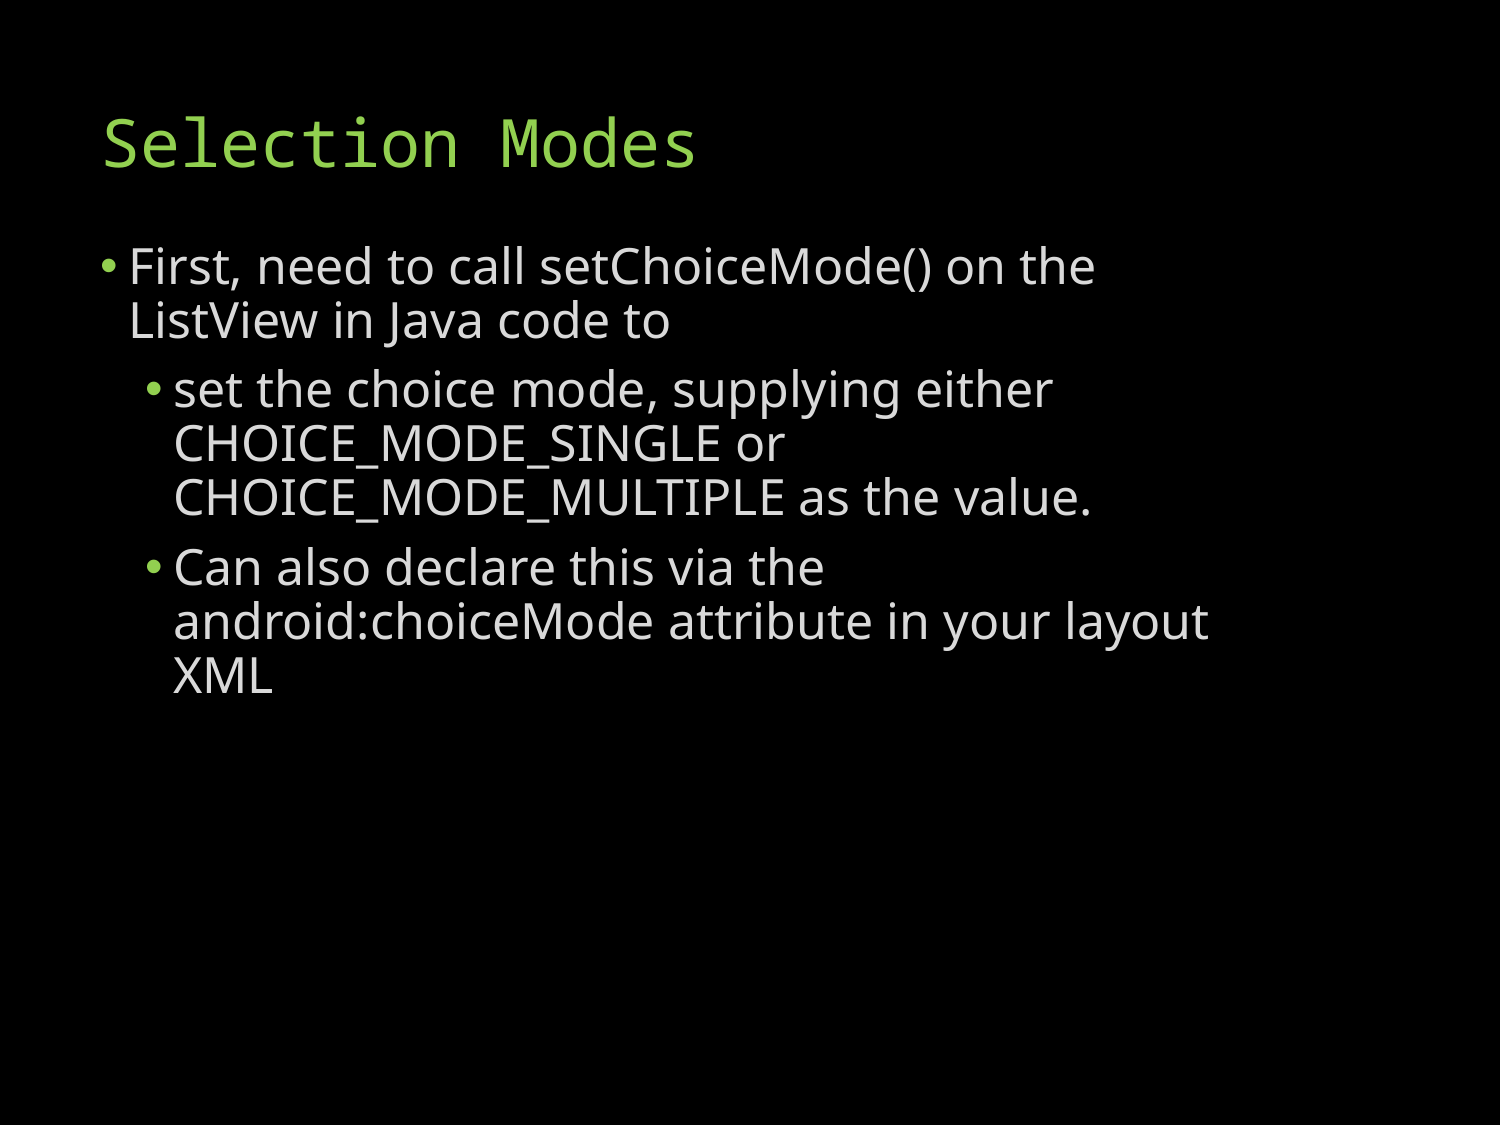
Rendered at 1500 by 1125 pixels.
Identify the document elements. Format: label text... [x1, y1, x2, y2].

list First, need to call setChoiceMode() on the ListView in Java code to set the choice mode, supplying either CHOICE_MODE_SINGLE or CHOICE_MODE_MULTIPLE as the value. Can also declare this via the android:choiceMode attribute in your layout XML [85, 233, 1313, 919]
title Selection Modes [85, 75, 1313, 190]
